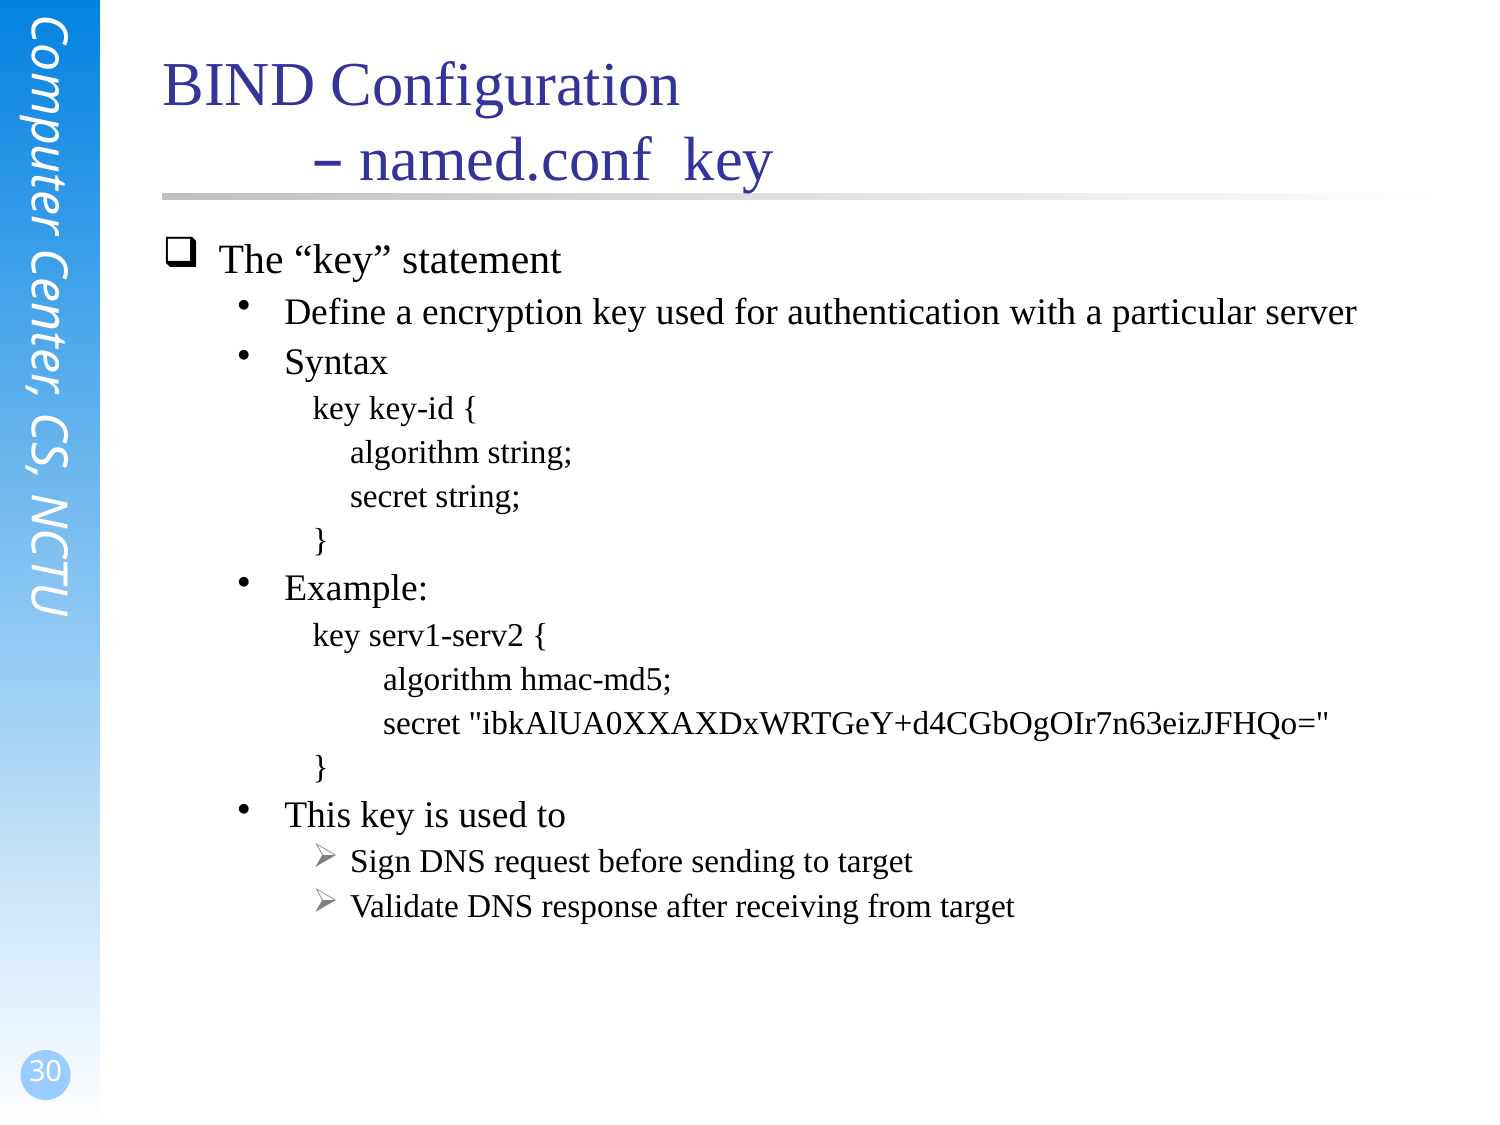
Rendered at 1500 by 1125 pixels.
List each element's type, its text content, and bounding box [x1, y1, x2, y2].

list The “key” statement Define a encryption key used for authentication with a particular server Syntax key key-id { algorithm string; secret string; } Example: key serv1-serv2 { algorithm hmac-md5; secret "ibkAlUA0XXAXDxWRTGeY+d4CGbOgOIr7n63eizJFHQo=" } This key is used to Sign DNS request before sending to target Validate DNS response after receiving from target [162, 237, 1425, 938]
title BIND Configuration – named.conf key [162, 42, 1438, 231]
